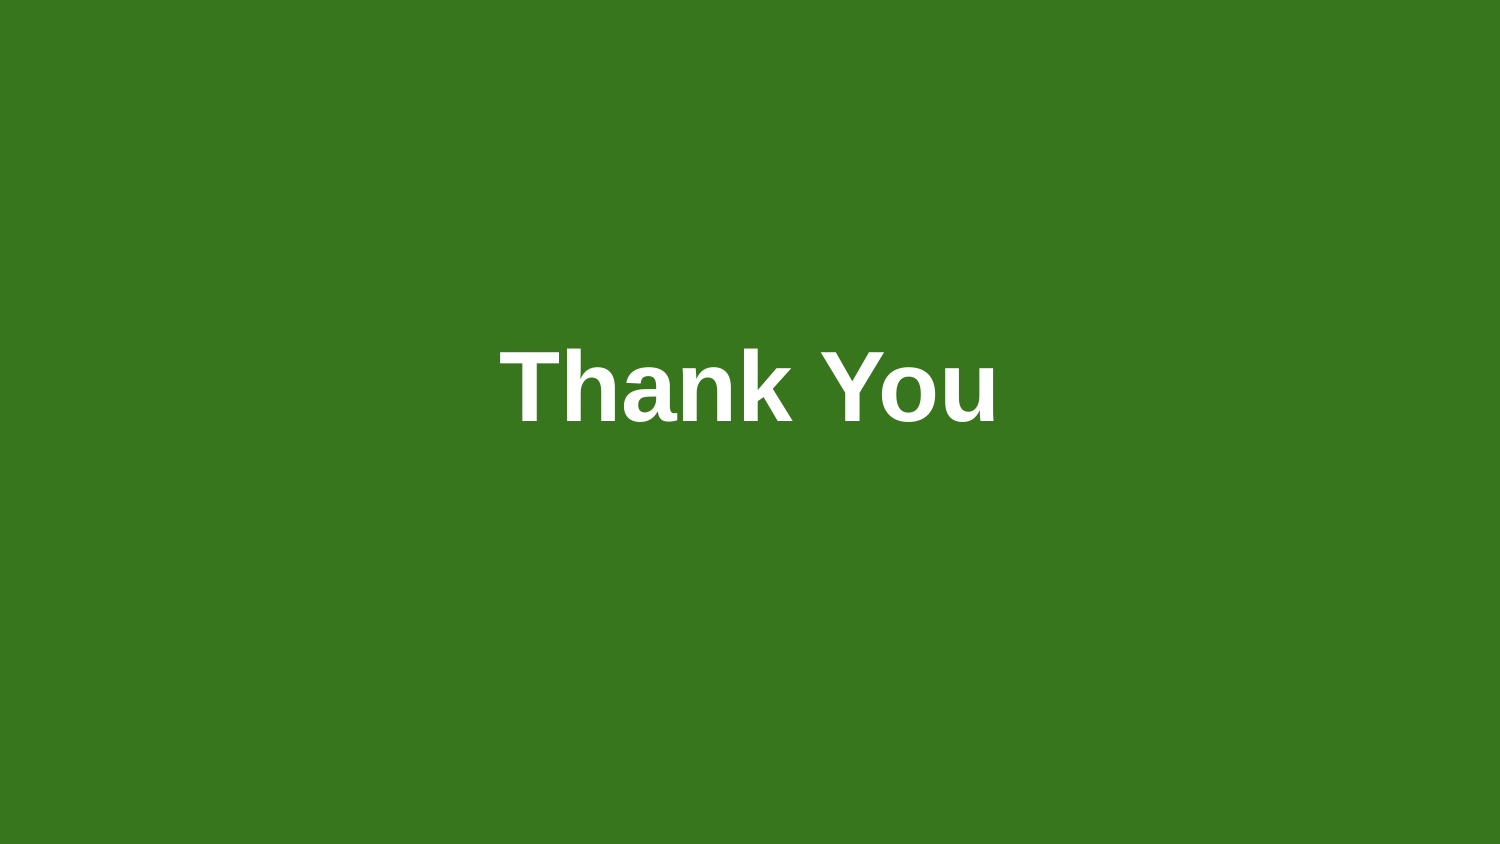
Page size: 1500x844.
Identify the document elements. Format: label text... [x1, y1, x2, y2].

title Thank You [83, 233, 1417, 529]
